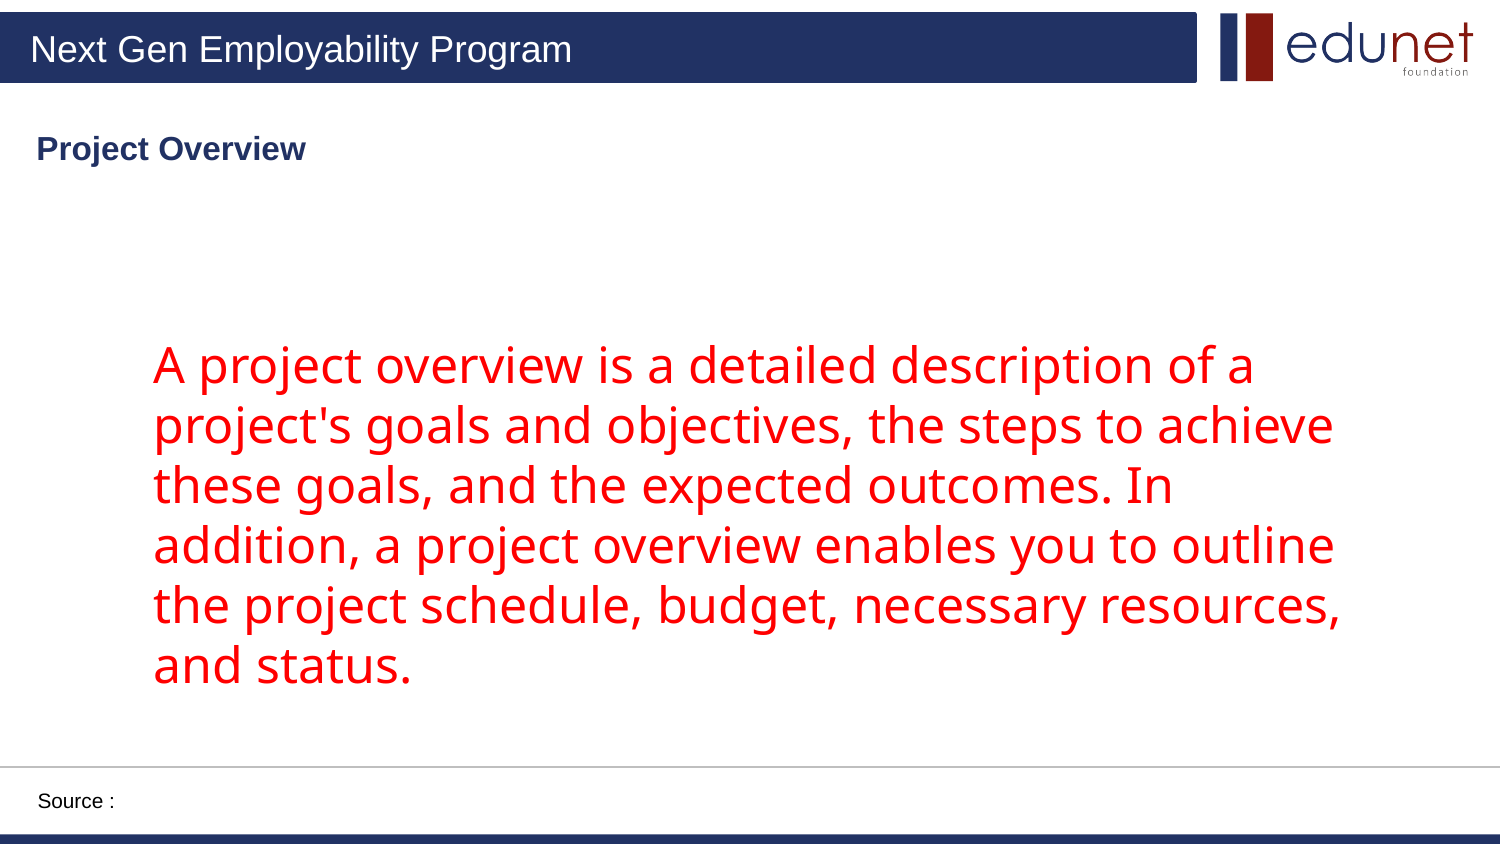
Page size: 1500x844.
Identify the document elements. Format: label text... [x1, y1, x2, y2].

text_box Source : [22, 776, 139, 826]
picture [1279, 14, 1482, 83]
title Project Overview [21, 111, 504, 165]
text_box A project overview is a detailed description of a project's goals and objectives, the steps to achieve these goals, and the expected outcomes. In addition, a project overview enables you to outline the project schedule, budget, necessary resources, and status. [138, 325, 1385, 701]
